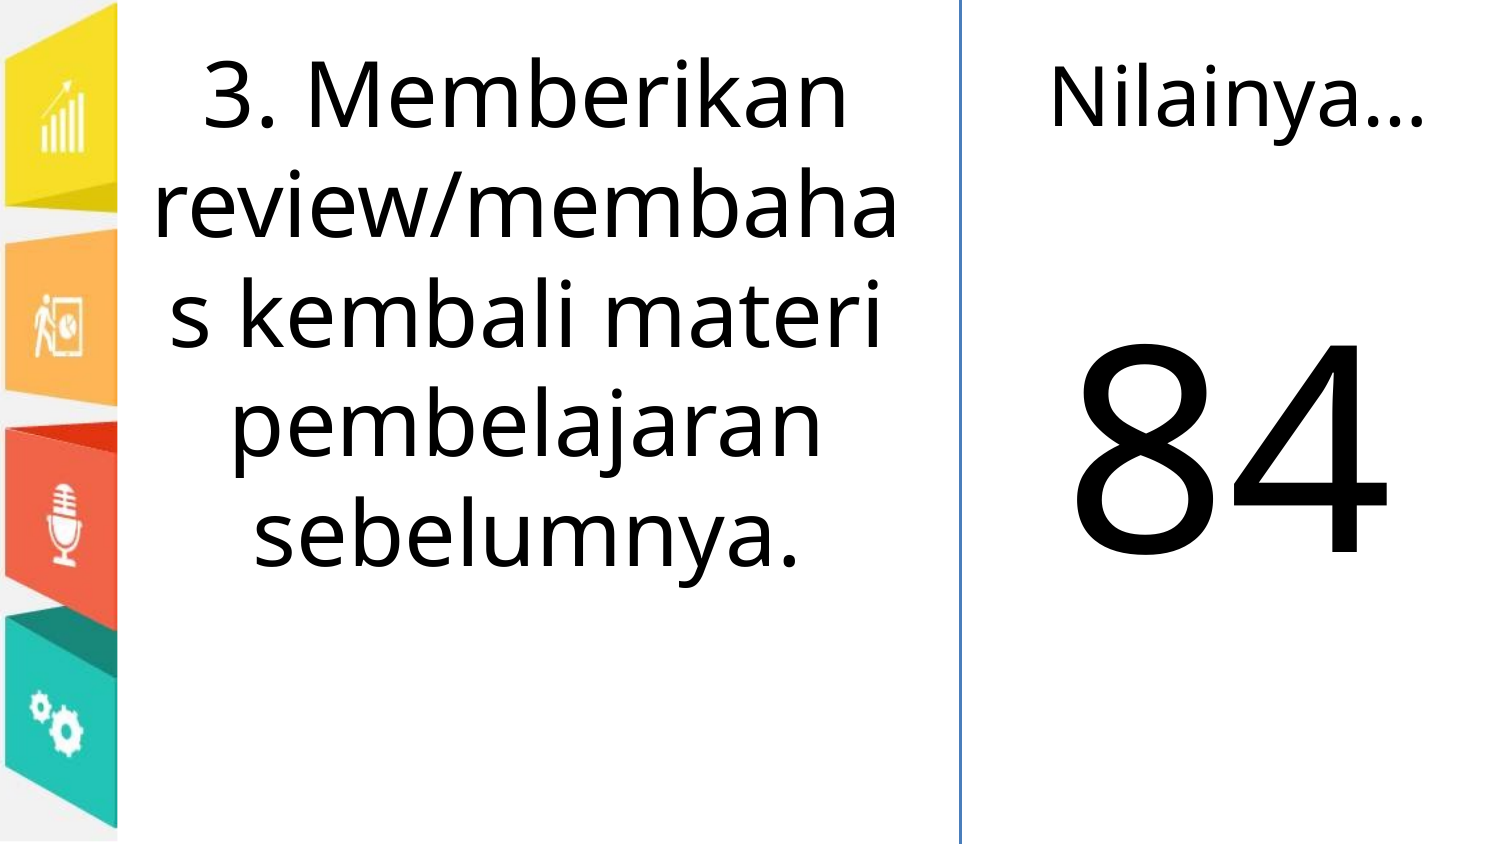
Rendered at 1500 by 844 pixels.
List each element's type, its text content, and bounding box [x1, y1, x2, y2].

text_box 84 [1049, 257, 1408, 618]
picture [0, 0, 132, 844]
text_box 3. Memberikan review/membahas kembali materi pembelajaran sebelumnya. [135, 28, 926, 593]
text_box Nilainya… [1033, 35, 1444, 151]
